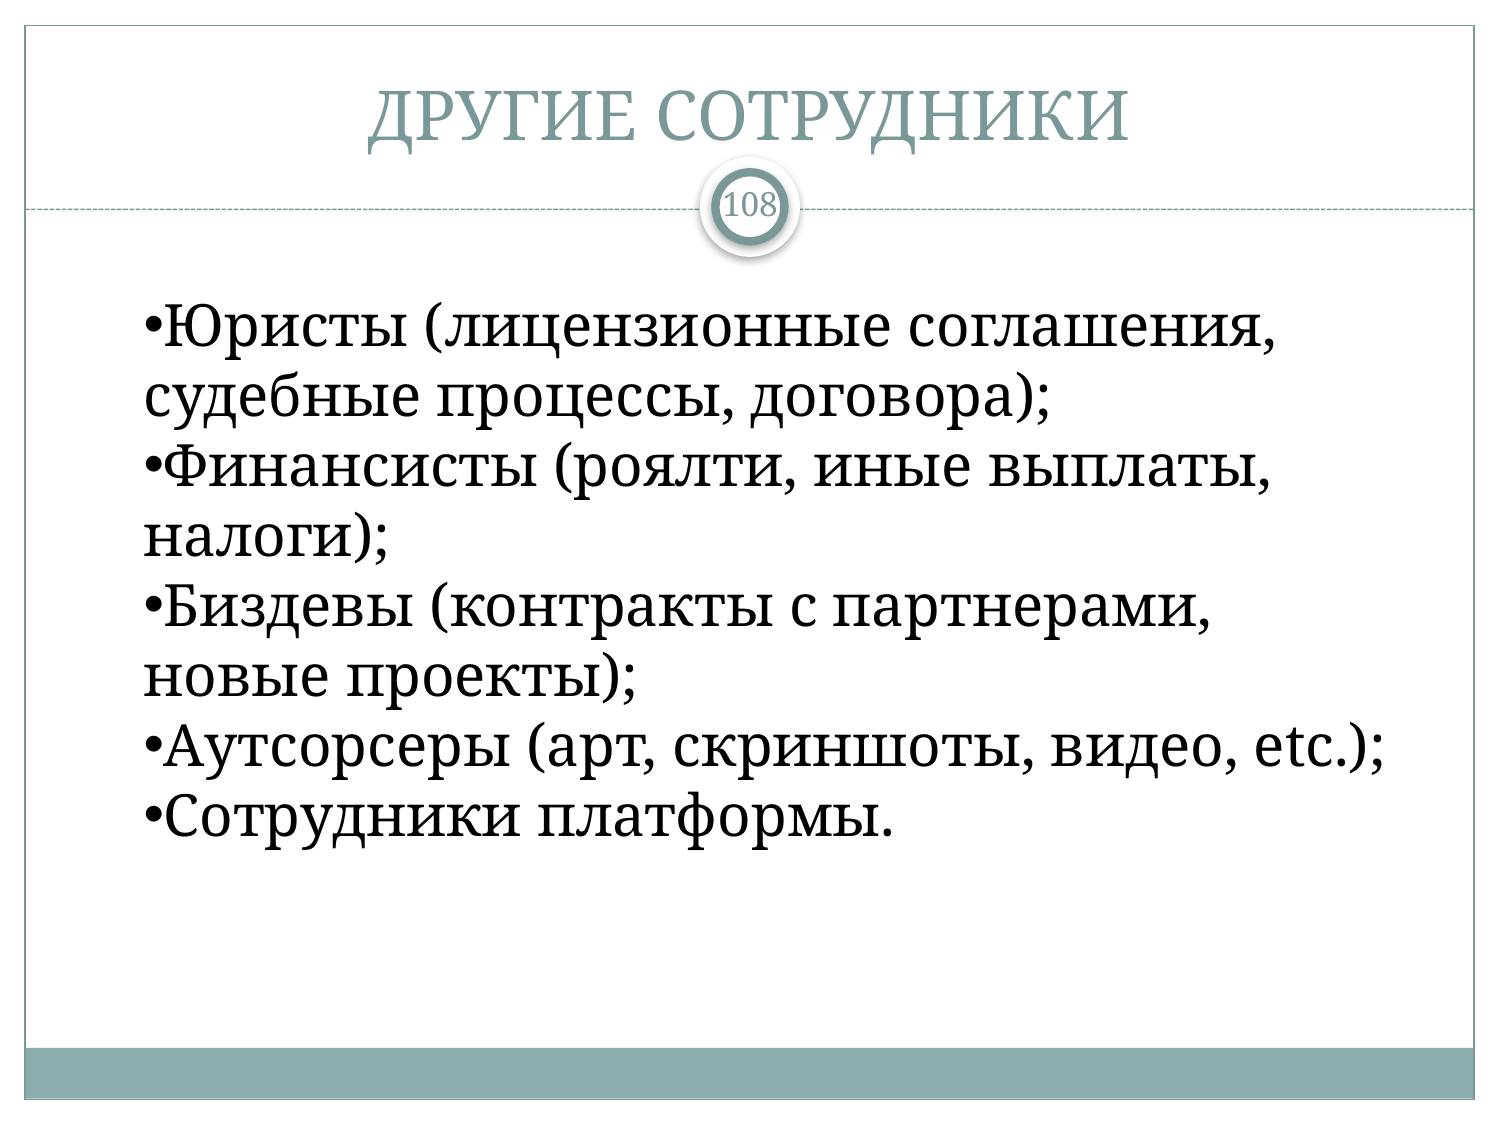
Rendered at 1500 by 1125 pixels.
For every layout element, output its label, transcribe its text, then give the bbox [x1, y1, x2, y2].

title ДРУГИЕ СОТРУДНИКИ [49, 37, 1450, 162]
text_box Юристы (лицензионные соглашения, судебные процессы, договора); Финансисты (роялти, иные выплаты, налоги); Биздевы (контракты с партнерами, новые проекты); Аутсорсеры (арт, скриншоты, видео, etc.); Сотрудники платформы. [128, 281, 1418, 856]
slide_number 108 [712, 169, 788, 243]
